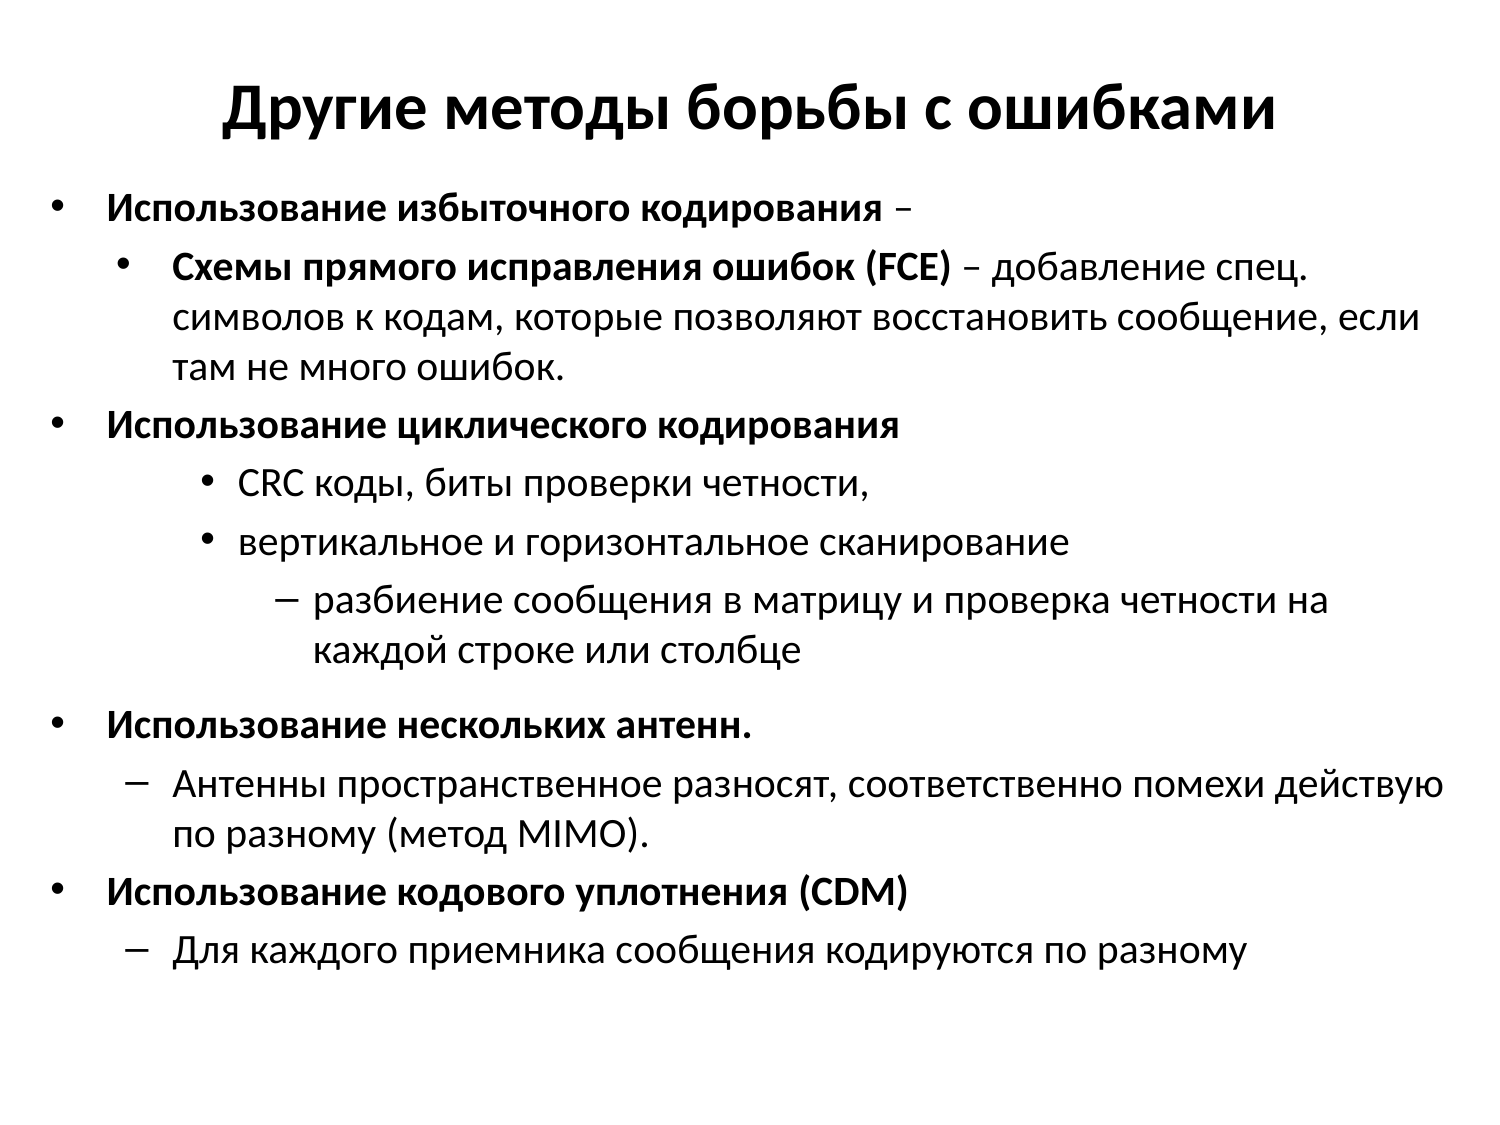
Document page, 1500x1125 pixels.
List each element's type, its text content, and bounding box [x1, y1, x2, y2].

list Использование избыточного кодирования – Схемы прямого исправления ошибок (FCE) – добавление спец. символов к кодам, которые позволяют восстановить сообщение, если там не много ошибок. Использование циклического кодирования CRC коды, биты проверки четности, вертикальное и горизонтальное сканирование разбиение сообщения в матрицу и проверка четности на каждой строке или столбце Использование нескольких антенн. Антенны пространственное разносят, соответственно помехи действую по разному (метод MIMO). Использование кодового уплотнения (CDM) Для каждого приемника сообщения кодируются по разному [35, 172, 1465, 1106]
title Другие методы борьбы с ошибками [75, 45, 1425, 161]
